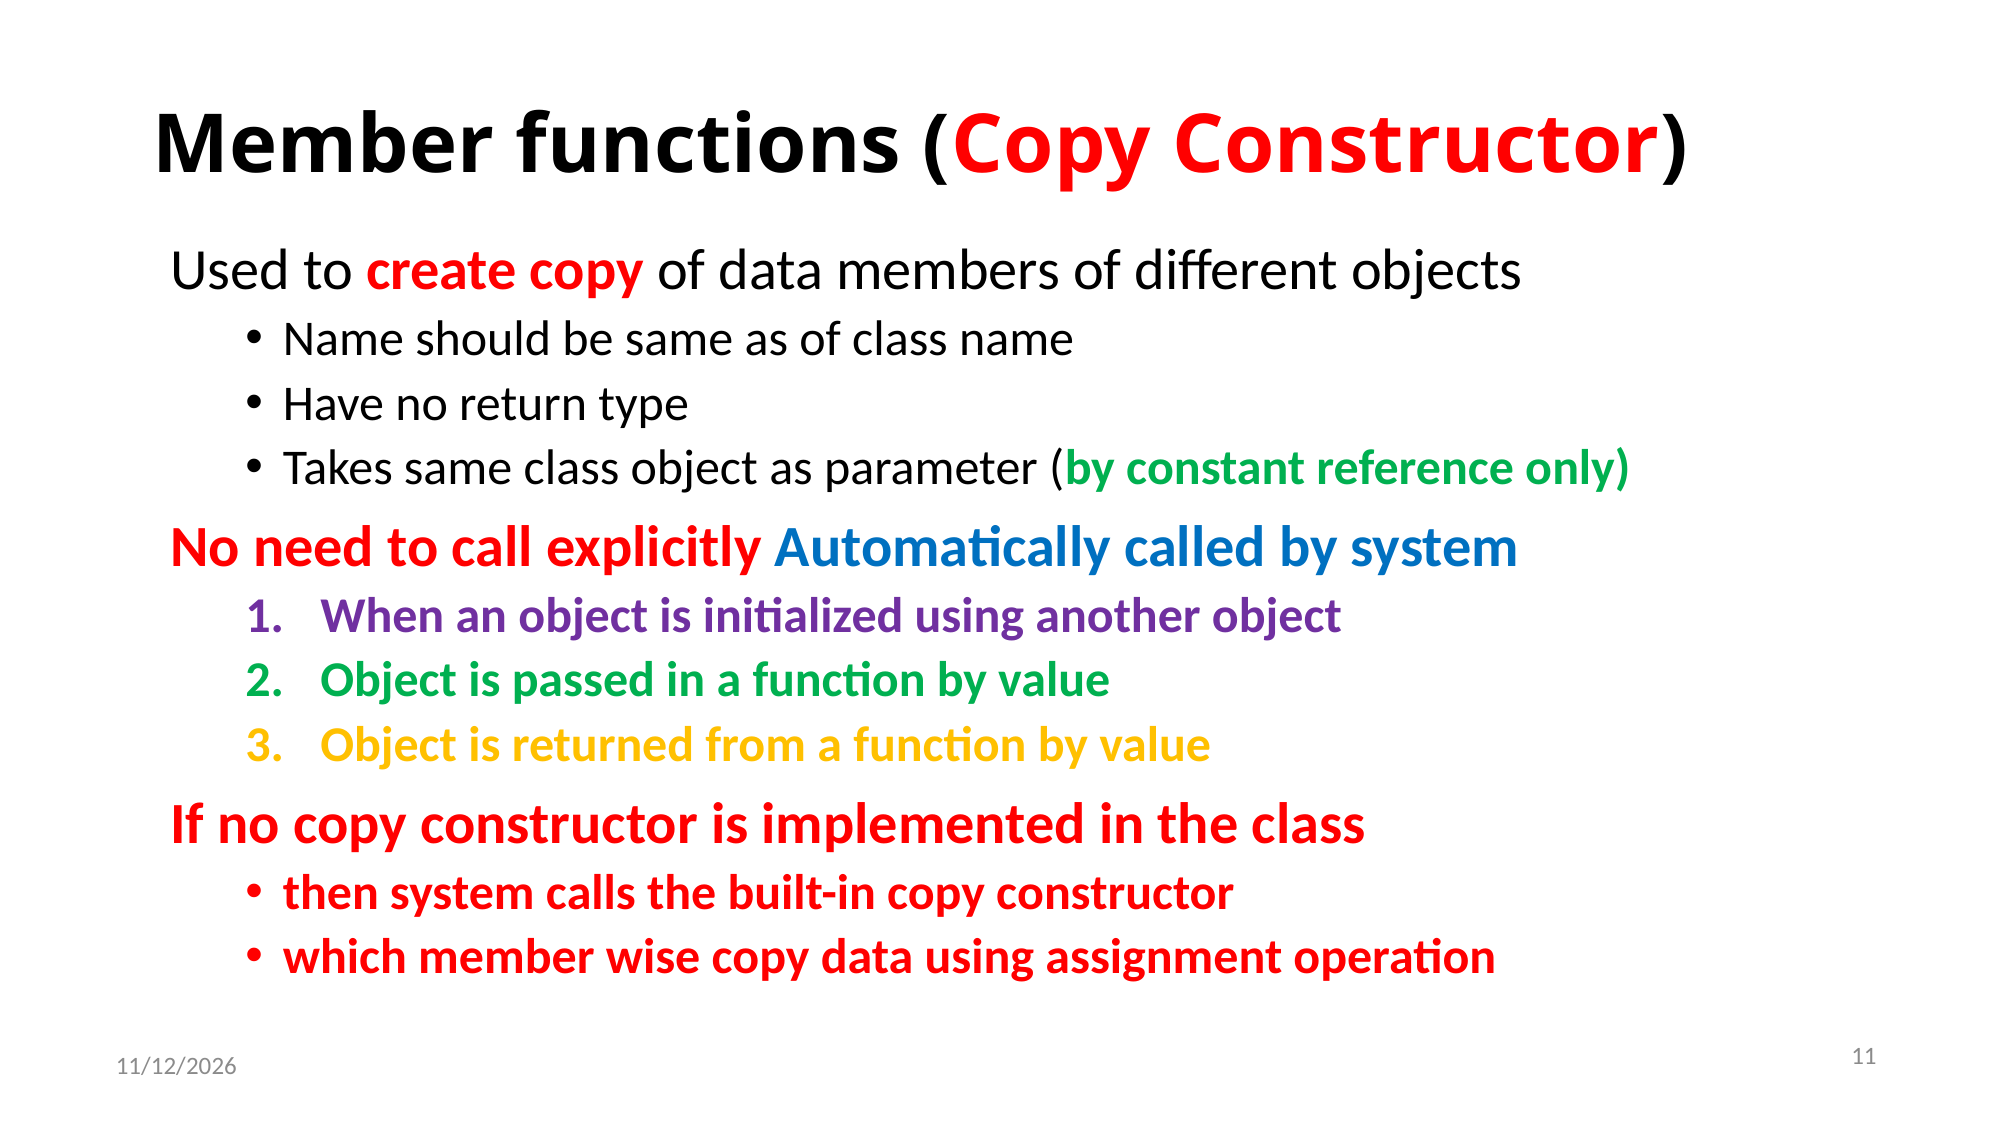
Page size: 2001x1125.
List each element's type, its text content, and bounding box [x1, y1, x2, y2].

title Member functions (Copy Constructor) [137, 59, 1863, 232]
text_box Used to create copy of data members of different objects Name should be same as of class name Have no return type Takes same class object as parameter (by constant reference only) No need to call explicitly Automatically called by system When an object is initialized using another object Object is passed in a function by value Object is returned from a function by value If no copy constructor is implemented in the class then system calls the built-in copy constructor which member wise copy data using assignment operation [155, 231, 1955, 1014]
text_box [145, 226, 1905, 1014]
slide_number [100, 1035, 551, 1096]
slide_number 11 [1441, 1024, 1892, 1085]
